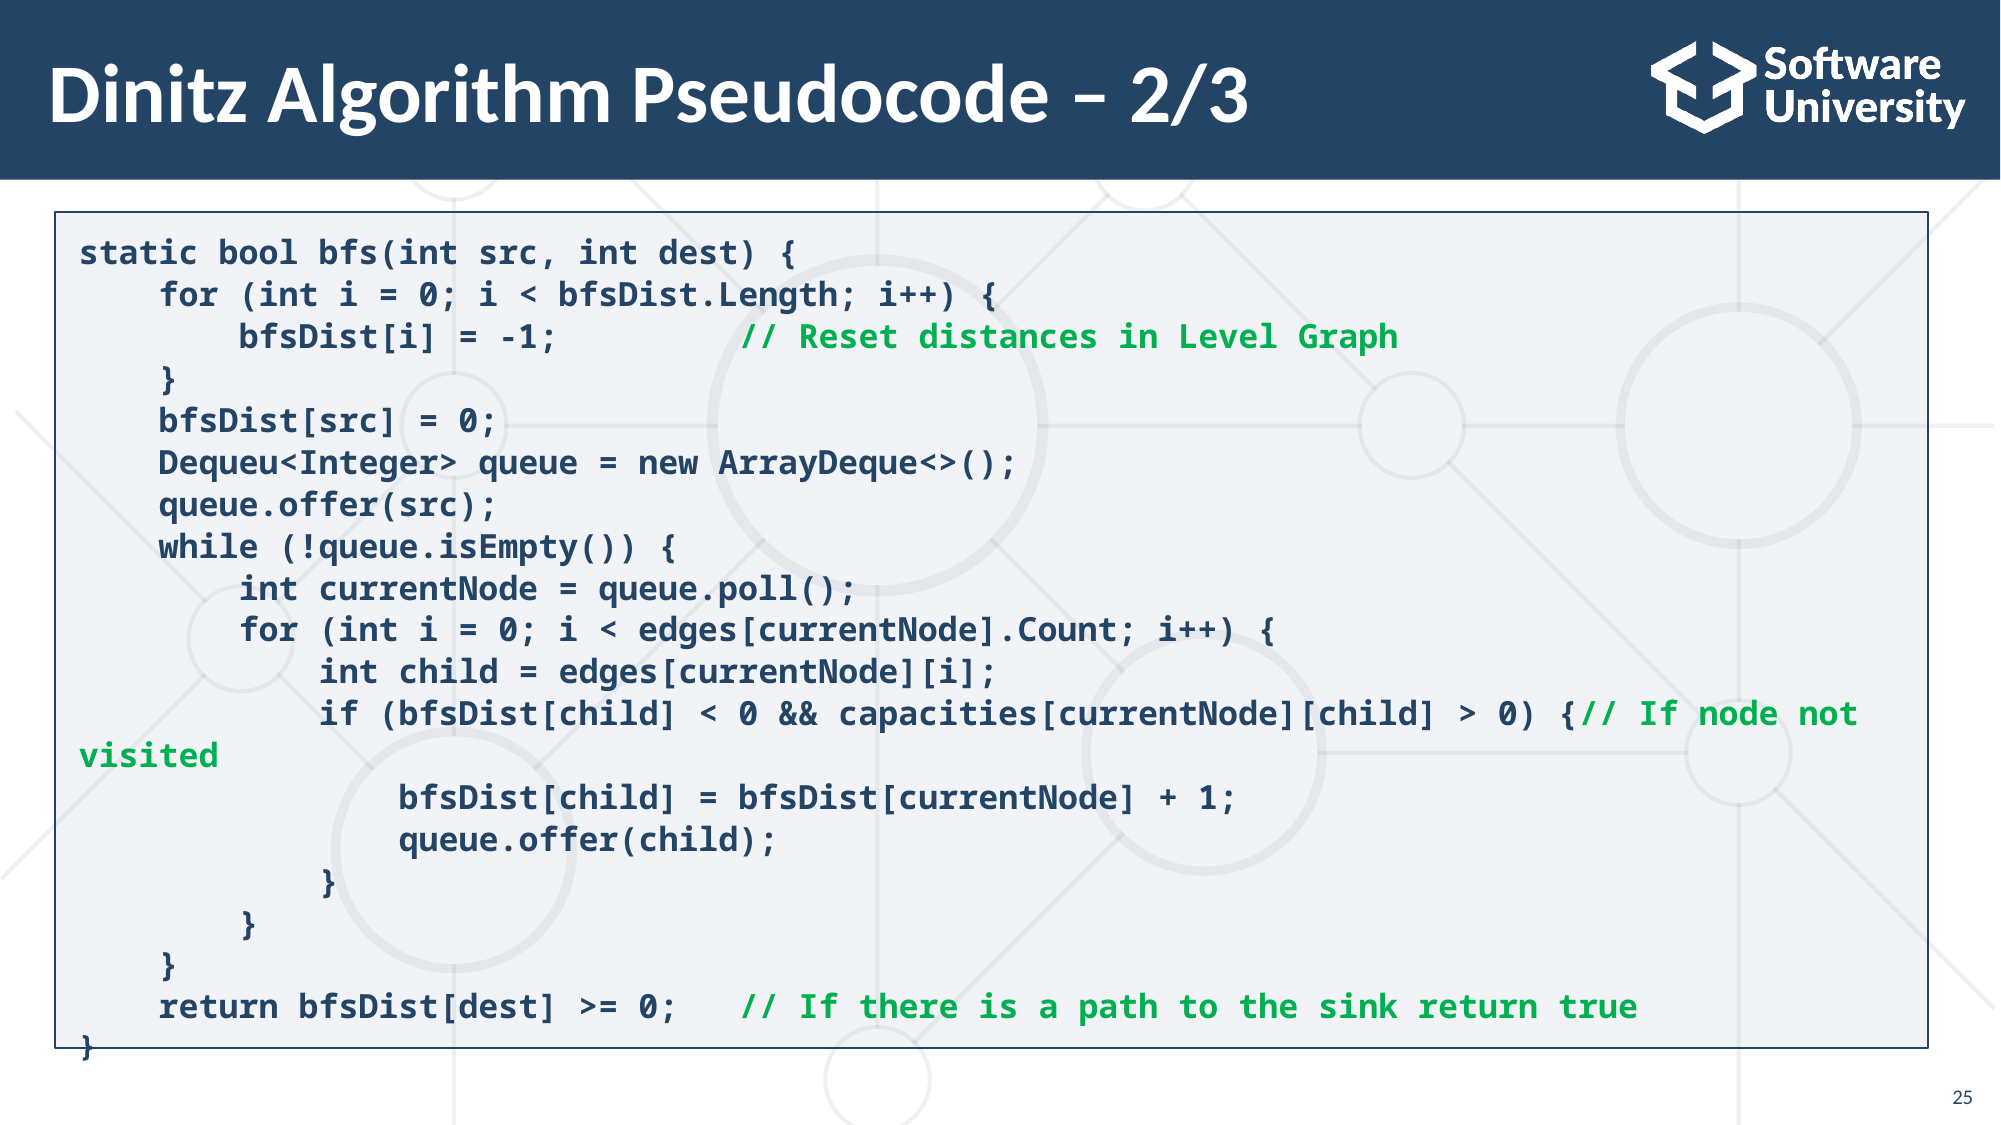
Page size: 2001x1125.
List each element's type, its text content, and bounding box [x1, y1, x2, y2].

list static bool bfs(int src, int dest) { for (int i = 0; i < bfsDist.Length; i++) { bfsDist[i] = -1; // Reset distances in Level Graph } bfsDist[src] = 0; Dequeu<Integer> queue = new ArrayDeque<>(); queue.offer(src); while (!queue.isEmpty()) { int currentNode = queue.poll(); for (int i = 0; i < edges[currentNode].Count; i++) { int child = edges[currentNode][i]; if (bfsDist[child] < 0 && capacities[currentNode][child] > 0) {// If node not visited bfsDist[child] = bfsDist[currentNode] + 1; queue.offer(child); } } } return bfsDist[dest] >= 0; // If there is a path to the sink return true } [54, 211, 1929, 1049]
title Dinitz Algorithm Pseudocode – 2/3 [31, 16, 1625, 162]
slide_number 25 [1927, 1067, 1989, 1117]
picture [1651, 41, 1966, 134]
